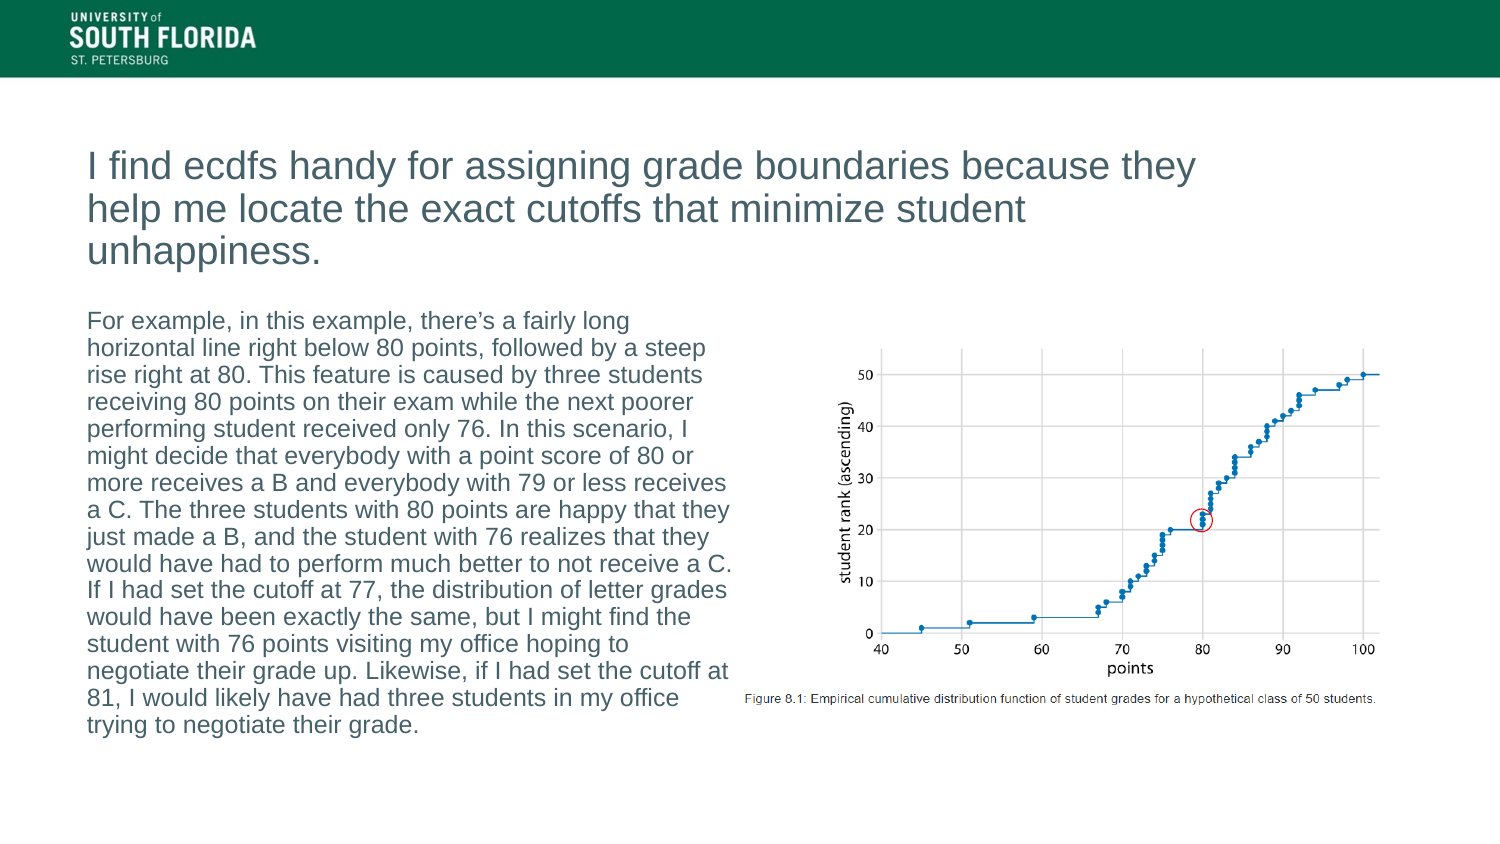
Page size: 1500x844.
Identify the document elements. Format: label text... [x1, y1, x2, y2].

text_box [736, 335, 1393, 717]
text_box I find ecdfs handy for assigning grade boundaries because they help me locate the exact cutoffs that minimize student unhappiness. [72, 137, 1252, 281]
text_box For example, in this example, there’s a fairly long horizontal line right below 80 points, followed by a steep rise right at 80. This feature is caused by three students receiving 80 points on their exam while the next poorer performing student received only 76. In this scenario, I might decide that everybody with a point score of 80 or more receives a B and everybody with 79 or less receives a C. The three students with 80 points are happy that they just made a B, and the student with 76 realizes that they would have had to perform much better to not receive a C. If I had set the cutoff at 77, the distribution of letter grades would have been exactly the same, but I might find the student with 76 points visiting my office hoping to negotiate their grade up. Likewise, if I had set the cutoff at 81, I would likely have had three students in my office trying to negotiate their grade. [72, 300, 750, 747]
picture [0, 0, 1500, 844]
